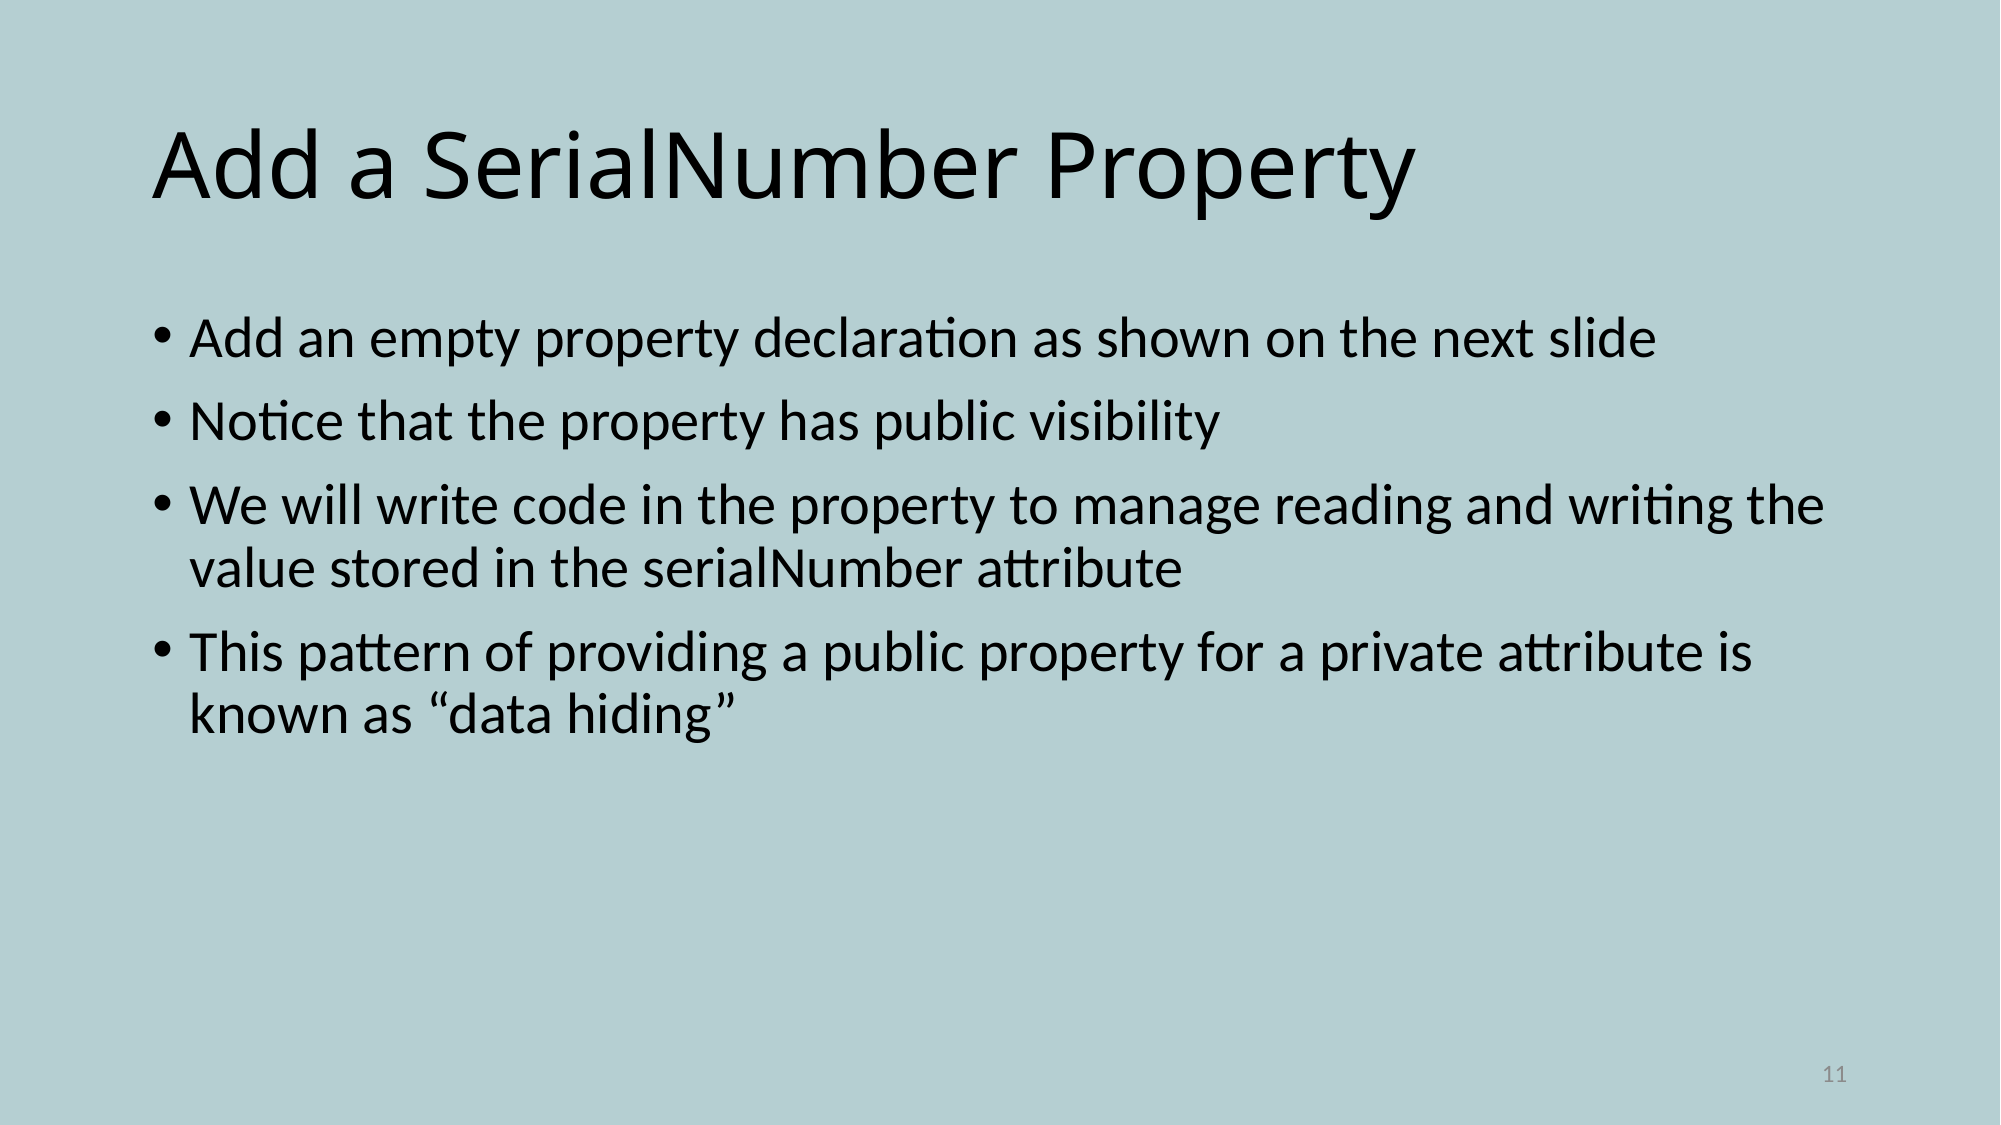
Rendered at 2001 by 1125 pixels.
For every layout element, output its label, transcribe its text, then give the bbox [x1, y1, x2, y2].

list Add an empty property declaration as shown on the next slide Notice that the property has public visibility We will write code in the property to manage reading and writing the value stored in the serialNumber attribute This pattern of providing a public property for a private attribute is known as “data hiding” [137, 299, 1863, 1014]
slide_number 11 [1412, 1042, 1863, 1103]
title Add a SerialNumber Property [137, 59, 1863, 278]
